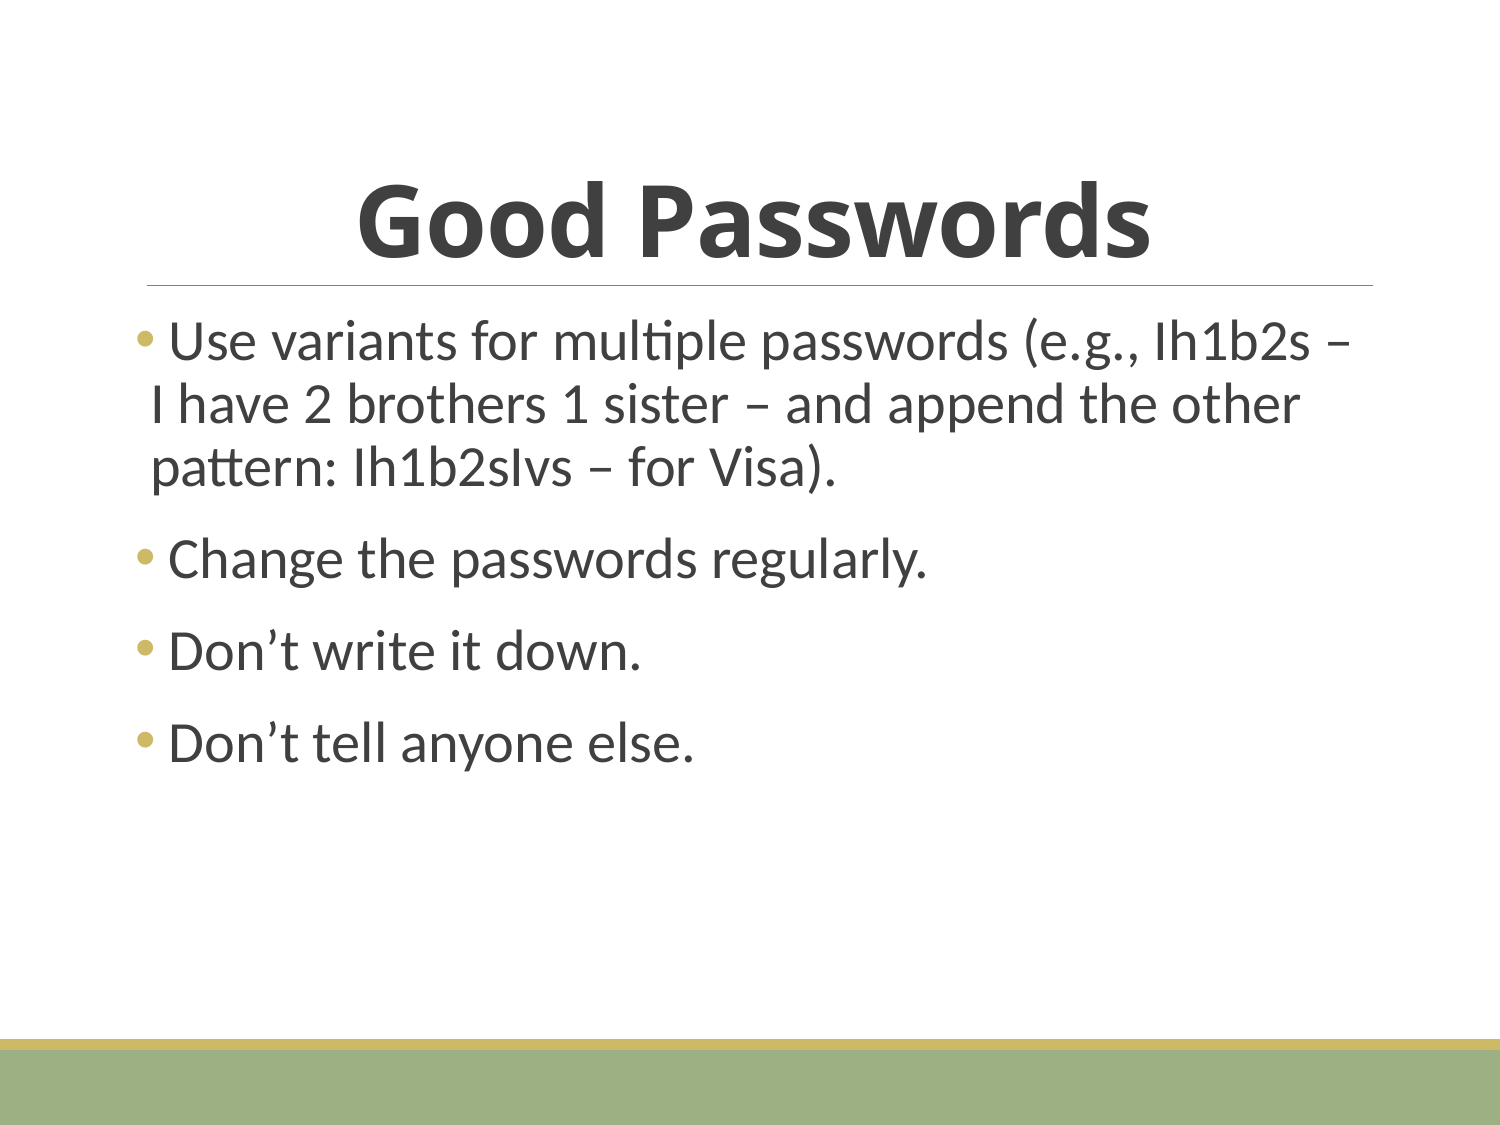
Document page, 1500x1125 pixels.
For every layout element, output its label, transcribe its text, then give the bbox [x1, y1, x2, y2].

list Use variants for multiple passwords (e.g., Ih1b2s – I have 2 brothers 1 sister – and append the other pattern: Ih1b2sIvs – for Visa). Change the passwords regularly. Don’t write it down. Don’t tell anyone else. [135, 302, 1373, 963]
title Good Passwords [135, 47, 1373, 285]
